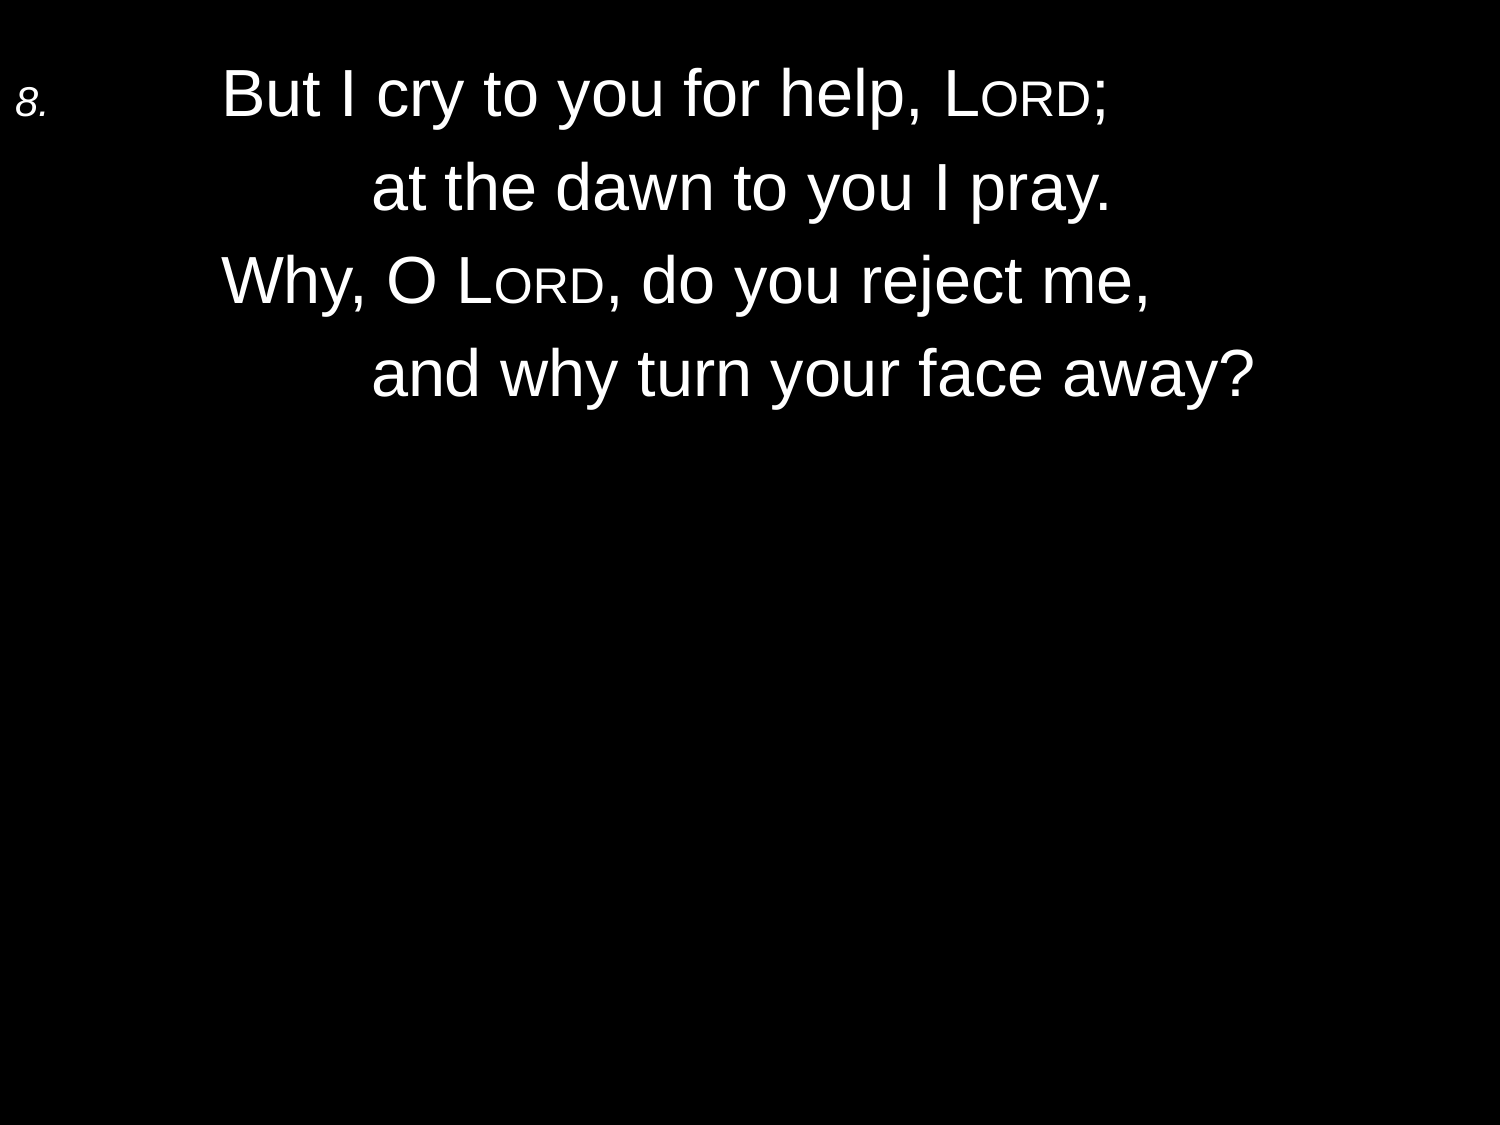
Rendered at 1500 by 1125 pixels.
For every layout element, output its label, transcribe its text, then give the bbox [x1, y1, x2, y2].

list 8. But I cry to you for help, Lord; at the dawn to you I pray. Why, O Lord, do you reject me, and why turn your face away? [0, 42, 1500, 1047]
